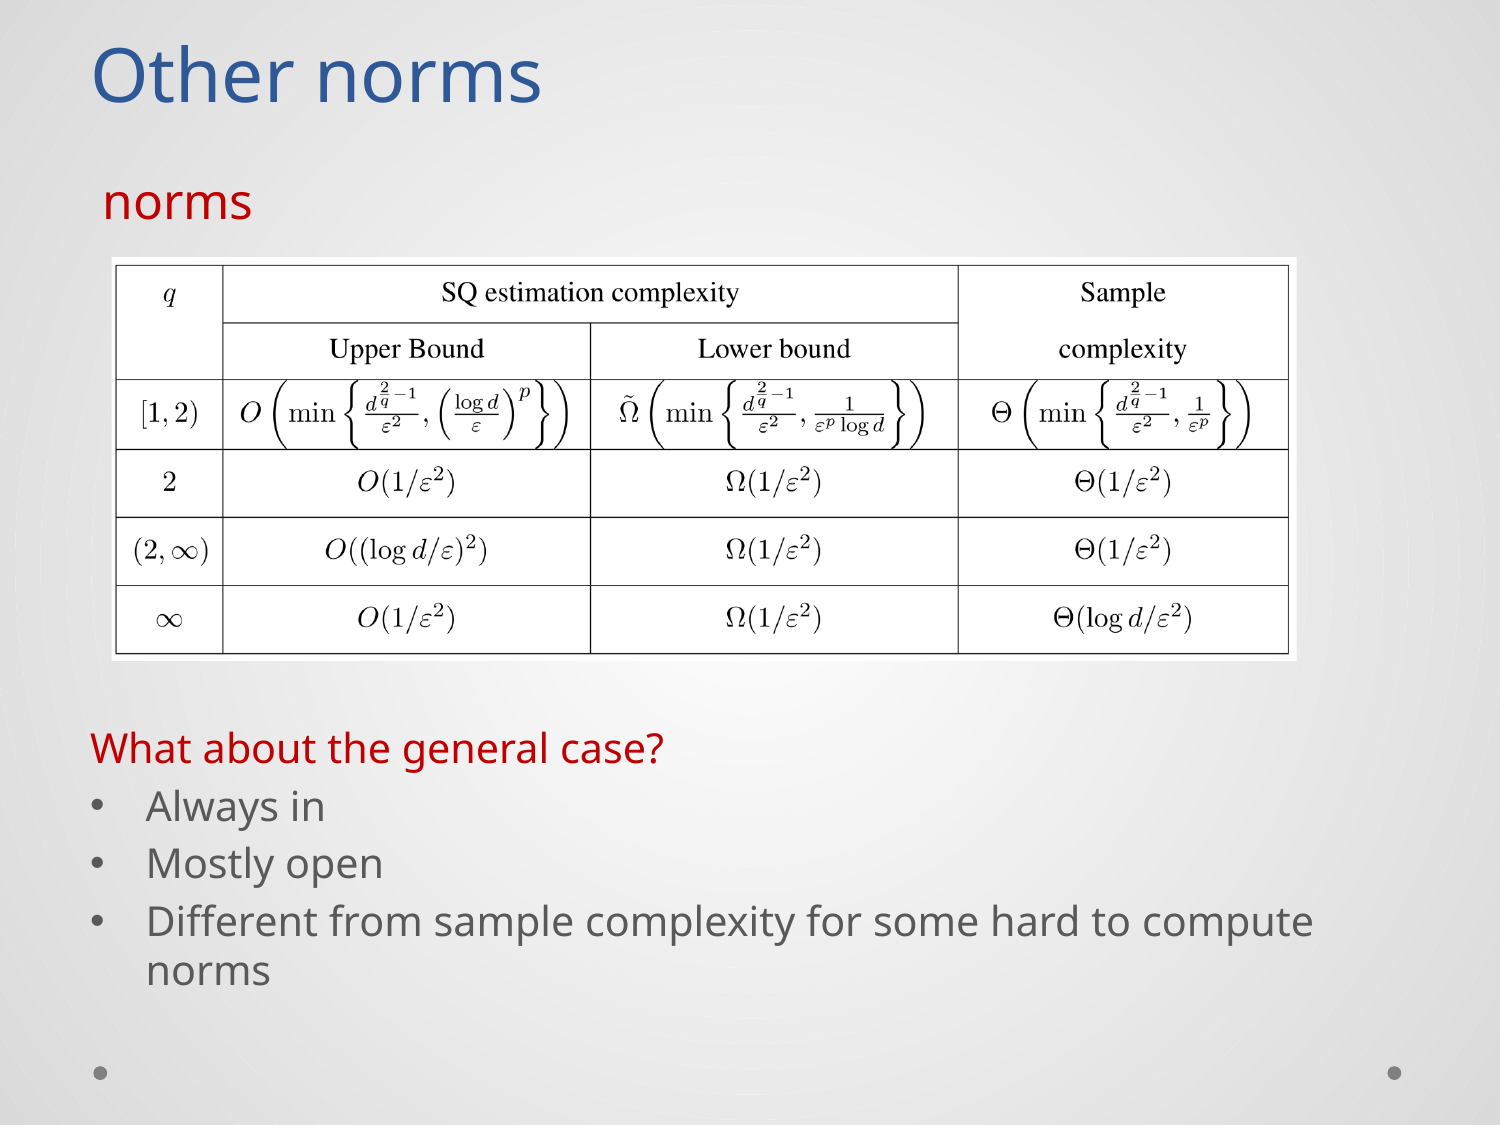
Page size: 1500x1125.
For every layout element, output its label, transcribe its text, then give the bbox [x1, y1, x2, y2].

picture [111, 257, 1297, 661]
title Other norms [75, 0, 1425, 125]
